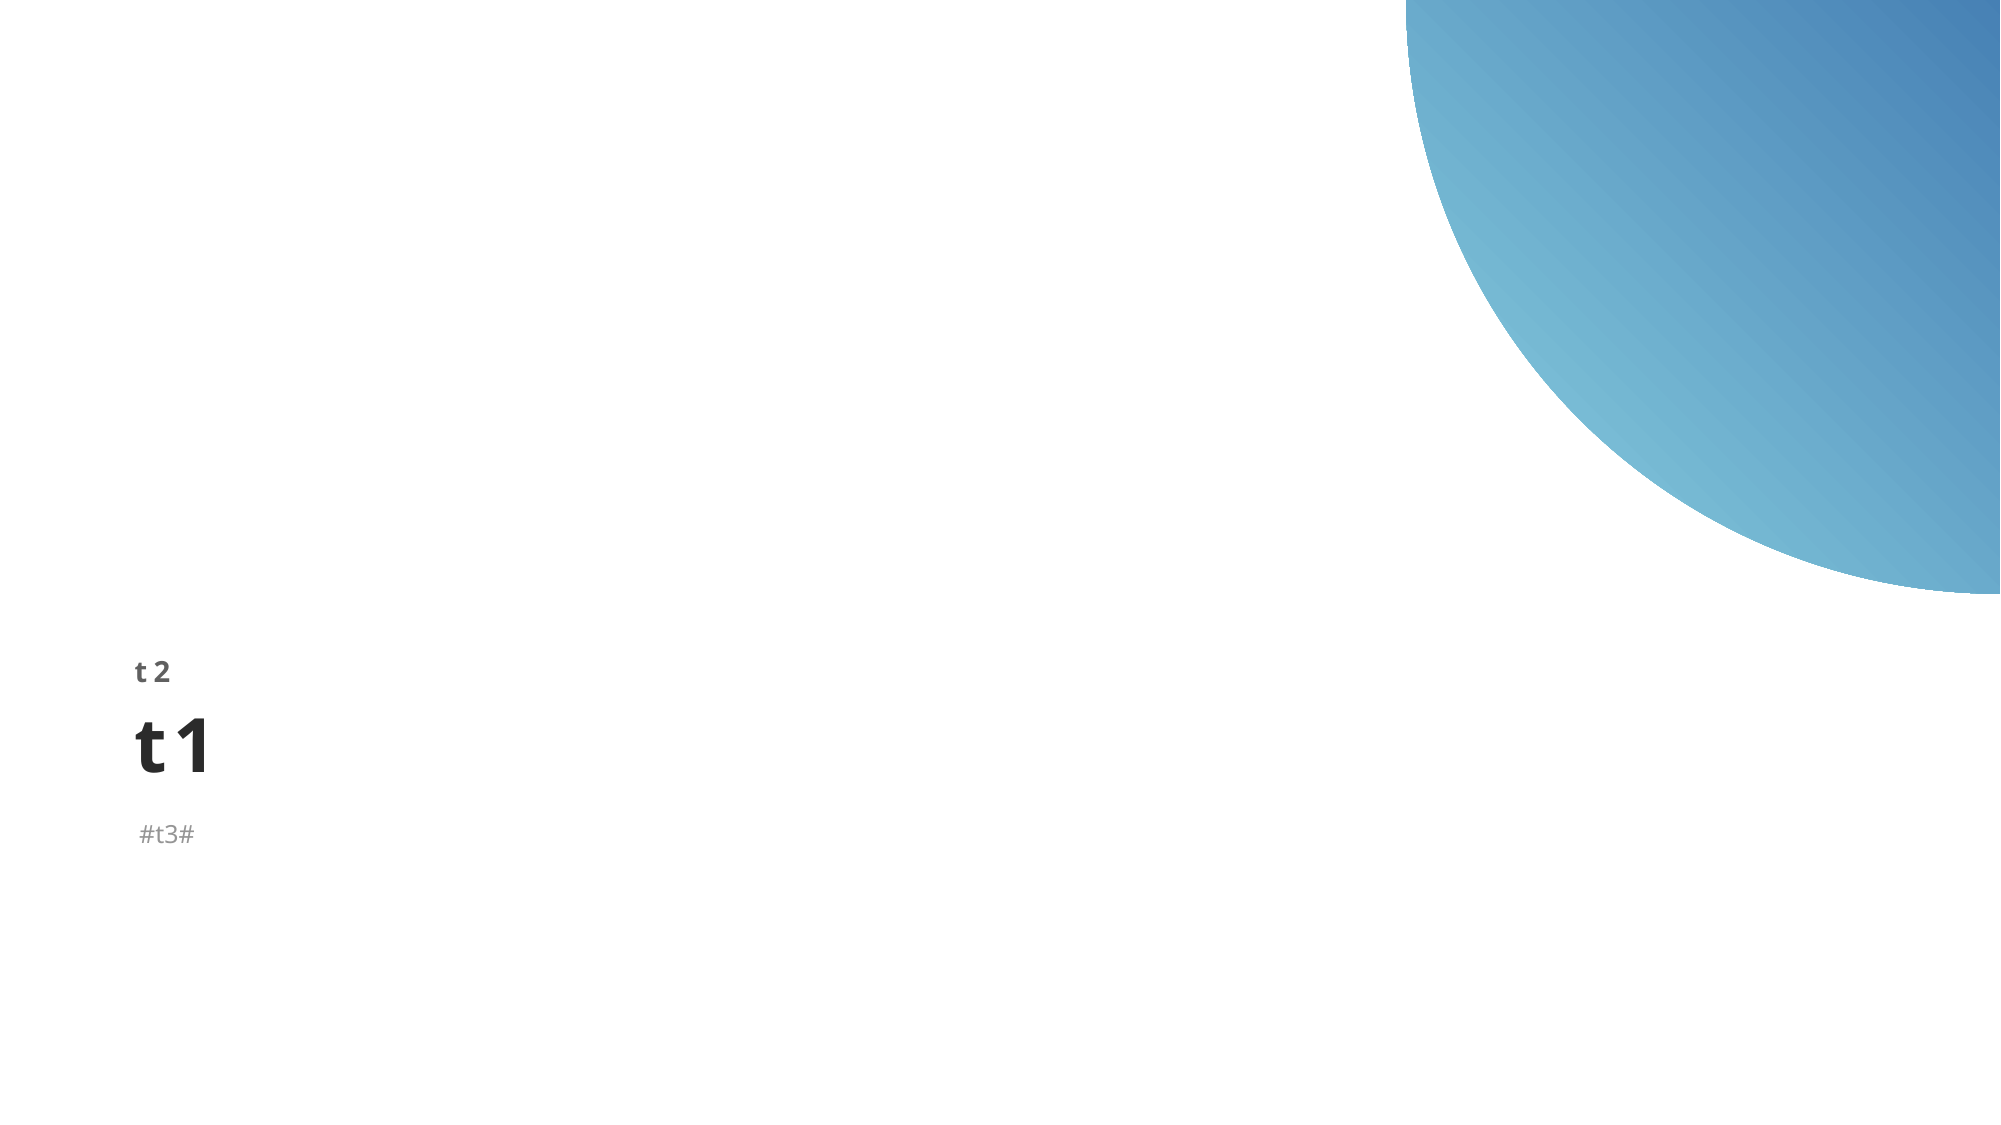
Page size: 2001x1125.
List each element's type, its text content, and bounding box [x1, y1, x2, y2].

text_box t2 [119, 627, 1876, 696]
text_box #t3# [124, 796, 1876, 857]
picture [122, 37, 1873, 629]
text_box t1 [119, 696, 1876, 796]
